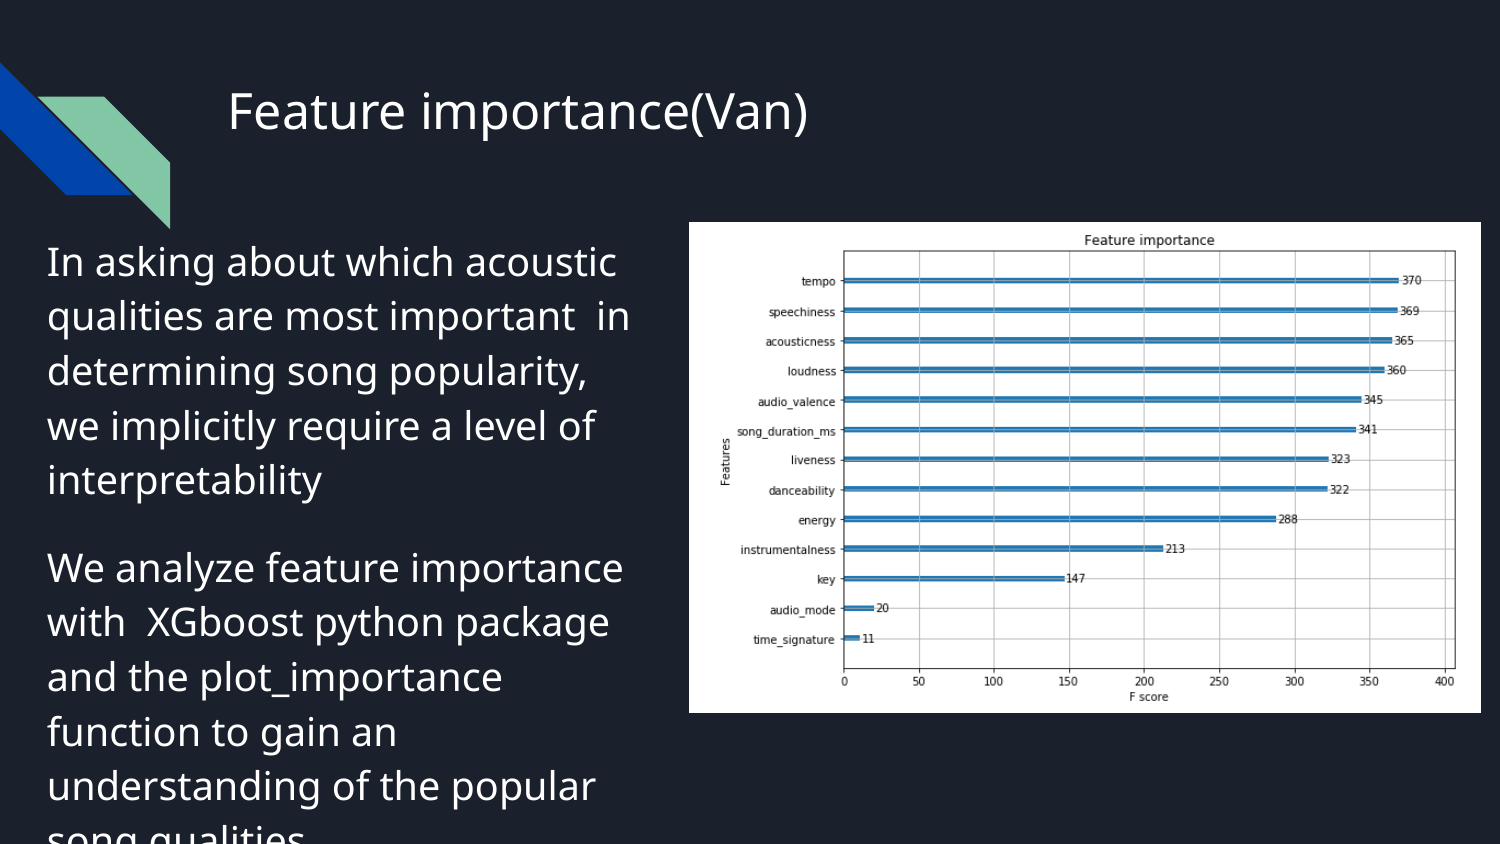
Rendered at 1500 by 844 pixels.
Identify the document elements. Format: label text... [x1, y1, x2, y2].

title Feature importance(Van) [212, 64, 1368, 215]
picture [689, 222, 1482, 713]
list In asking about which acoustic qualities are most important in determining song popularity, we implicitly require a level of interpretability We analyze feature importance with XGboost python package and the plot_importance function to gain an understanding of the popular song qualities [31, 214, 659, 721]
